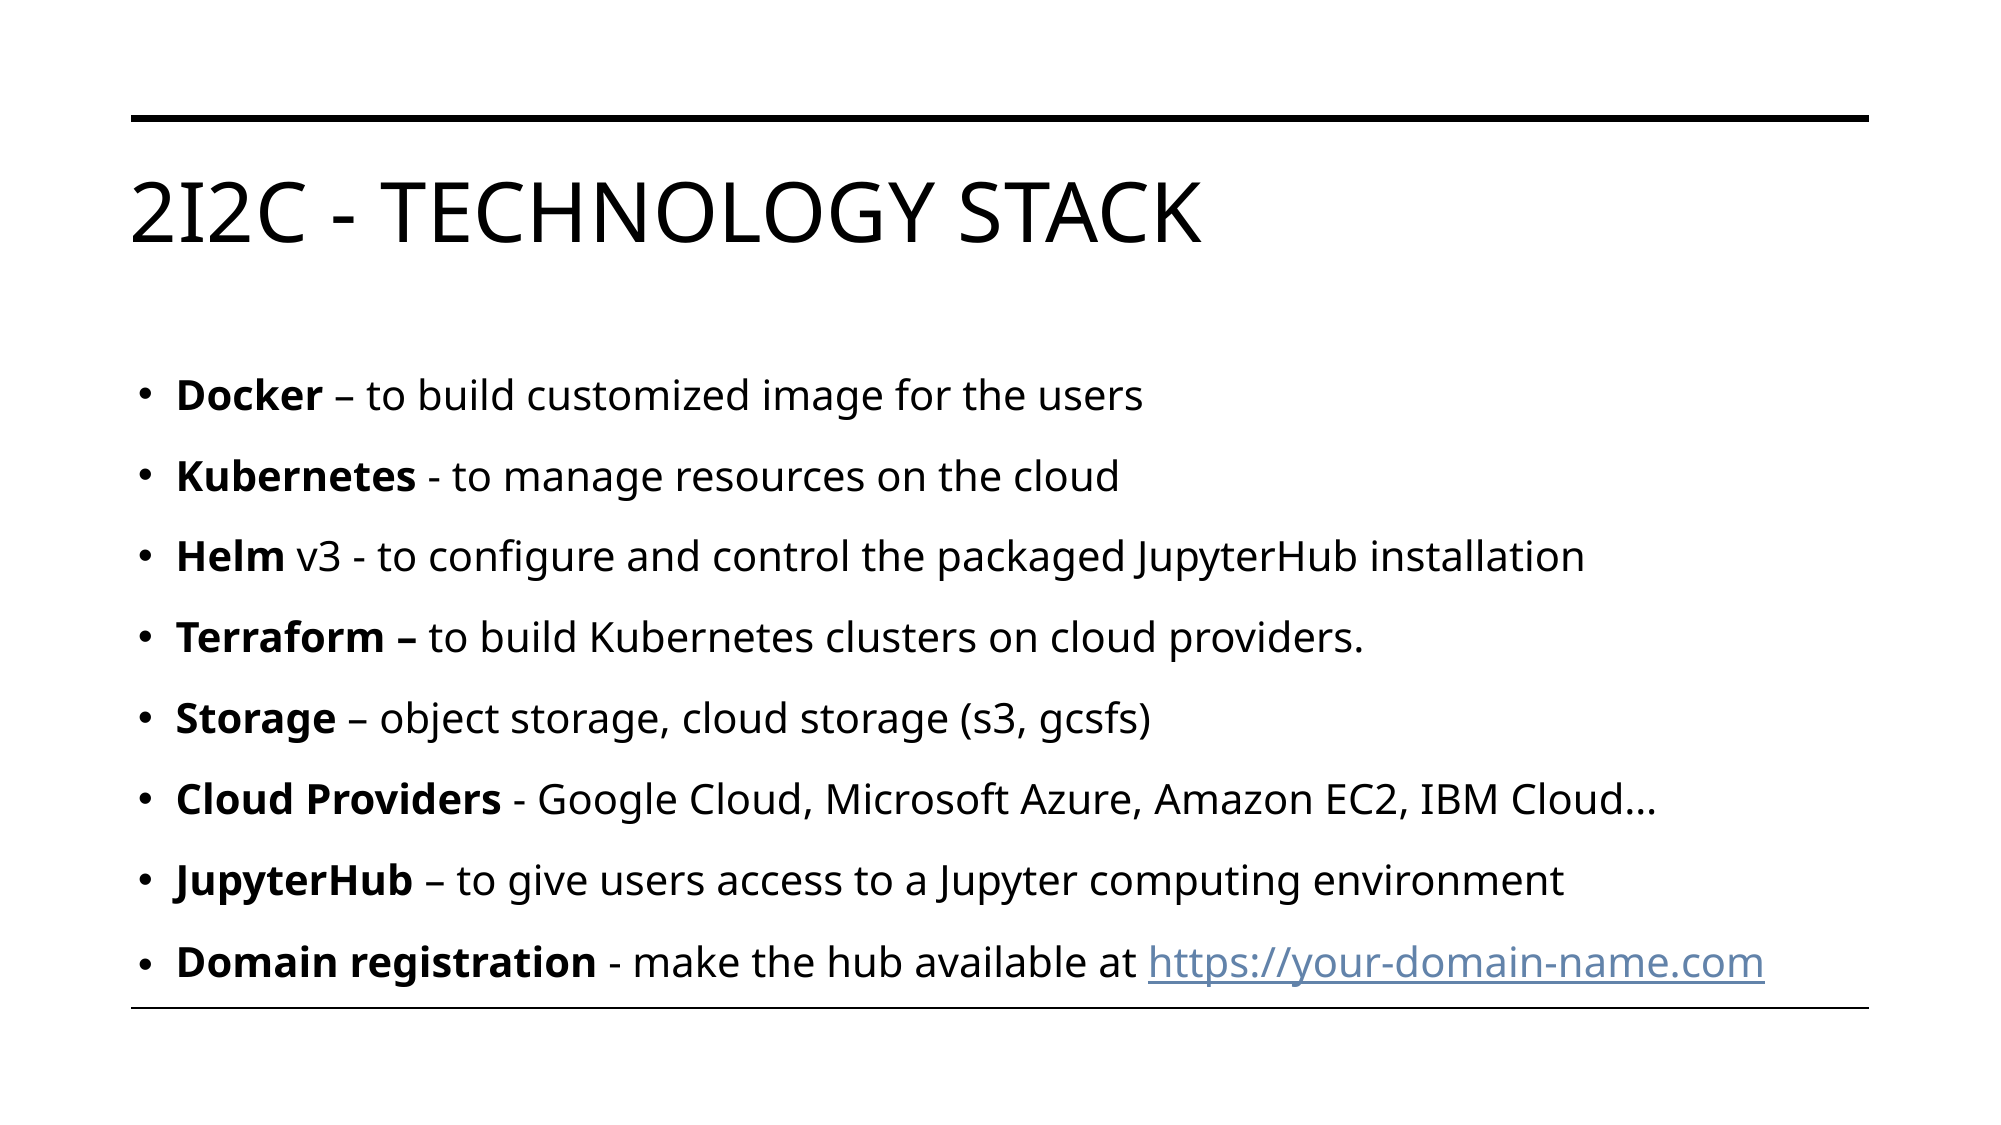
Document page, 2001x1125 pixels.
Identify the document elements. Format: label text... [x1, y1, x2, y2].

title 2i2c - Technology stack [114, 151, 1869, 377]
list Docker – to build customized image for the users Kubernetes - to manage resources on the cloud Helm v3 - to configure and control the packaged JupyterHub installation Terraform – to build Kubernetes clusters on cloud providers. Storage – object storage, cloud storage (s3, gcsfs) Cloud Providers - Google Cloud, Microsoft Azure, Amazon EC2, IBM Cloud… JupyterHub – to give users access to a Jupyter computing environment Domain registration - make the hub available at https://your-domain-name.com [123, 350, 1877, 1010]
